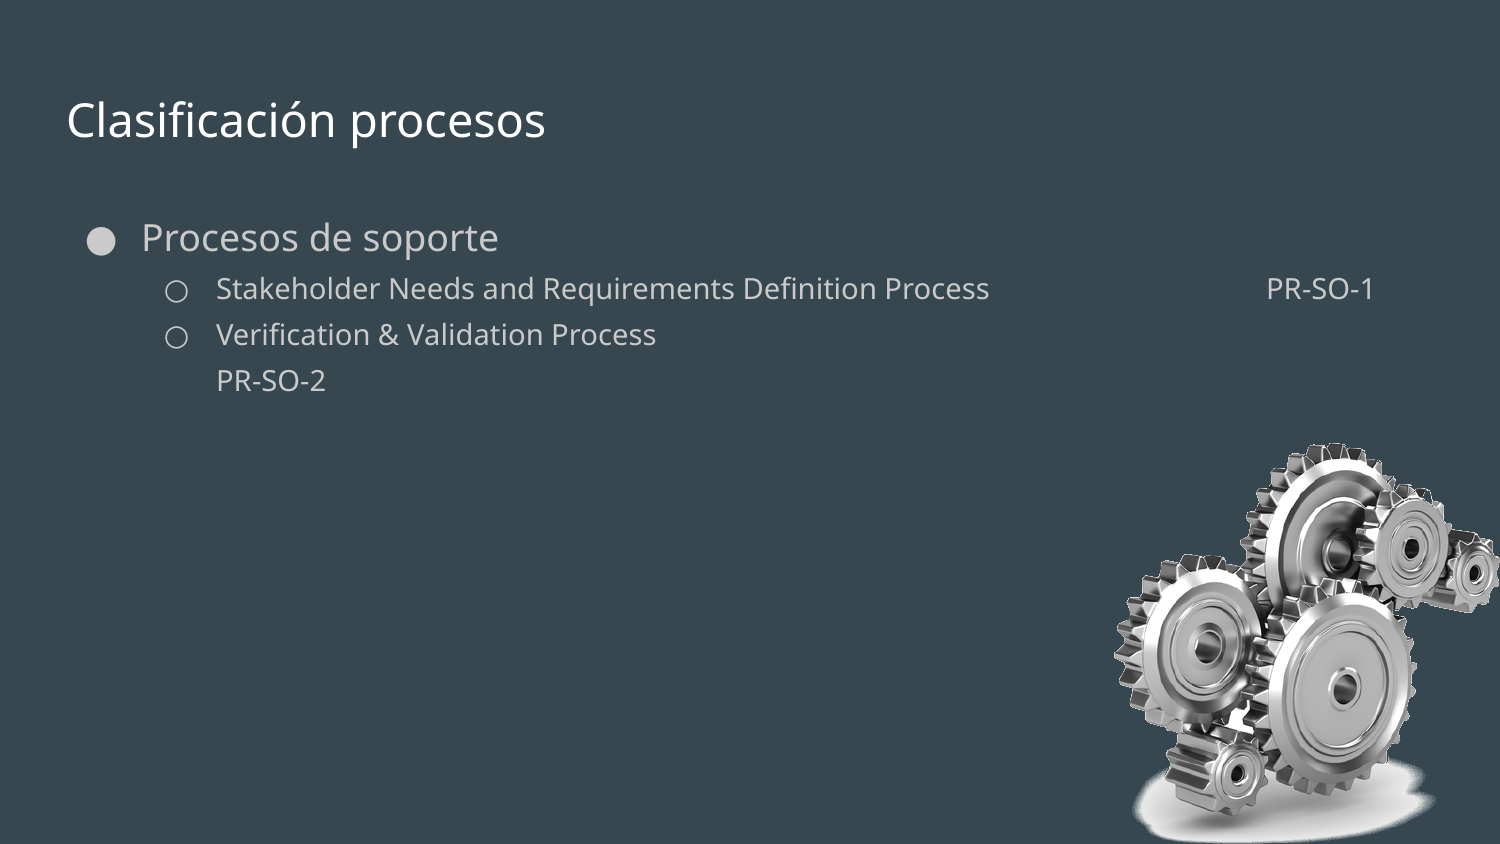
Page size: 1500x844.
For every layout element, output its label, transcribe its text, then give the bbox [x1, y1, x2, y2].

title Clasificación procesos [51, 72, 1449, 167]
picture [1113, 443, 1500, 844]
list Procesos de soporte Stakeholder Needs and Requirements Definition Process PR-SO-1 Verification & Validation Process PR-SO-2 [51, 189, 1449, 750]
